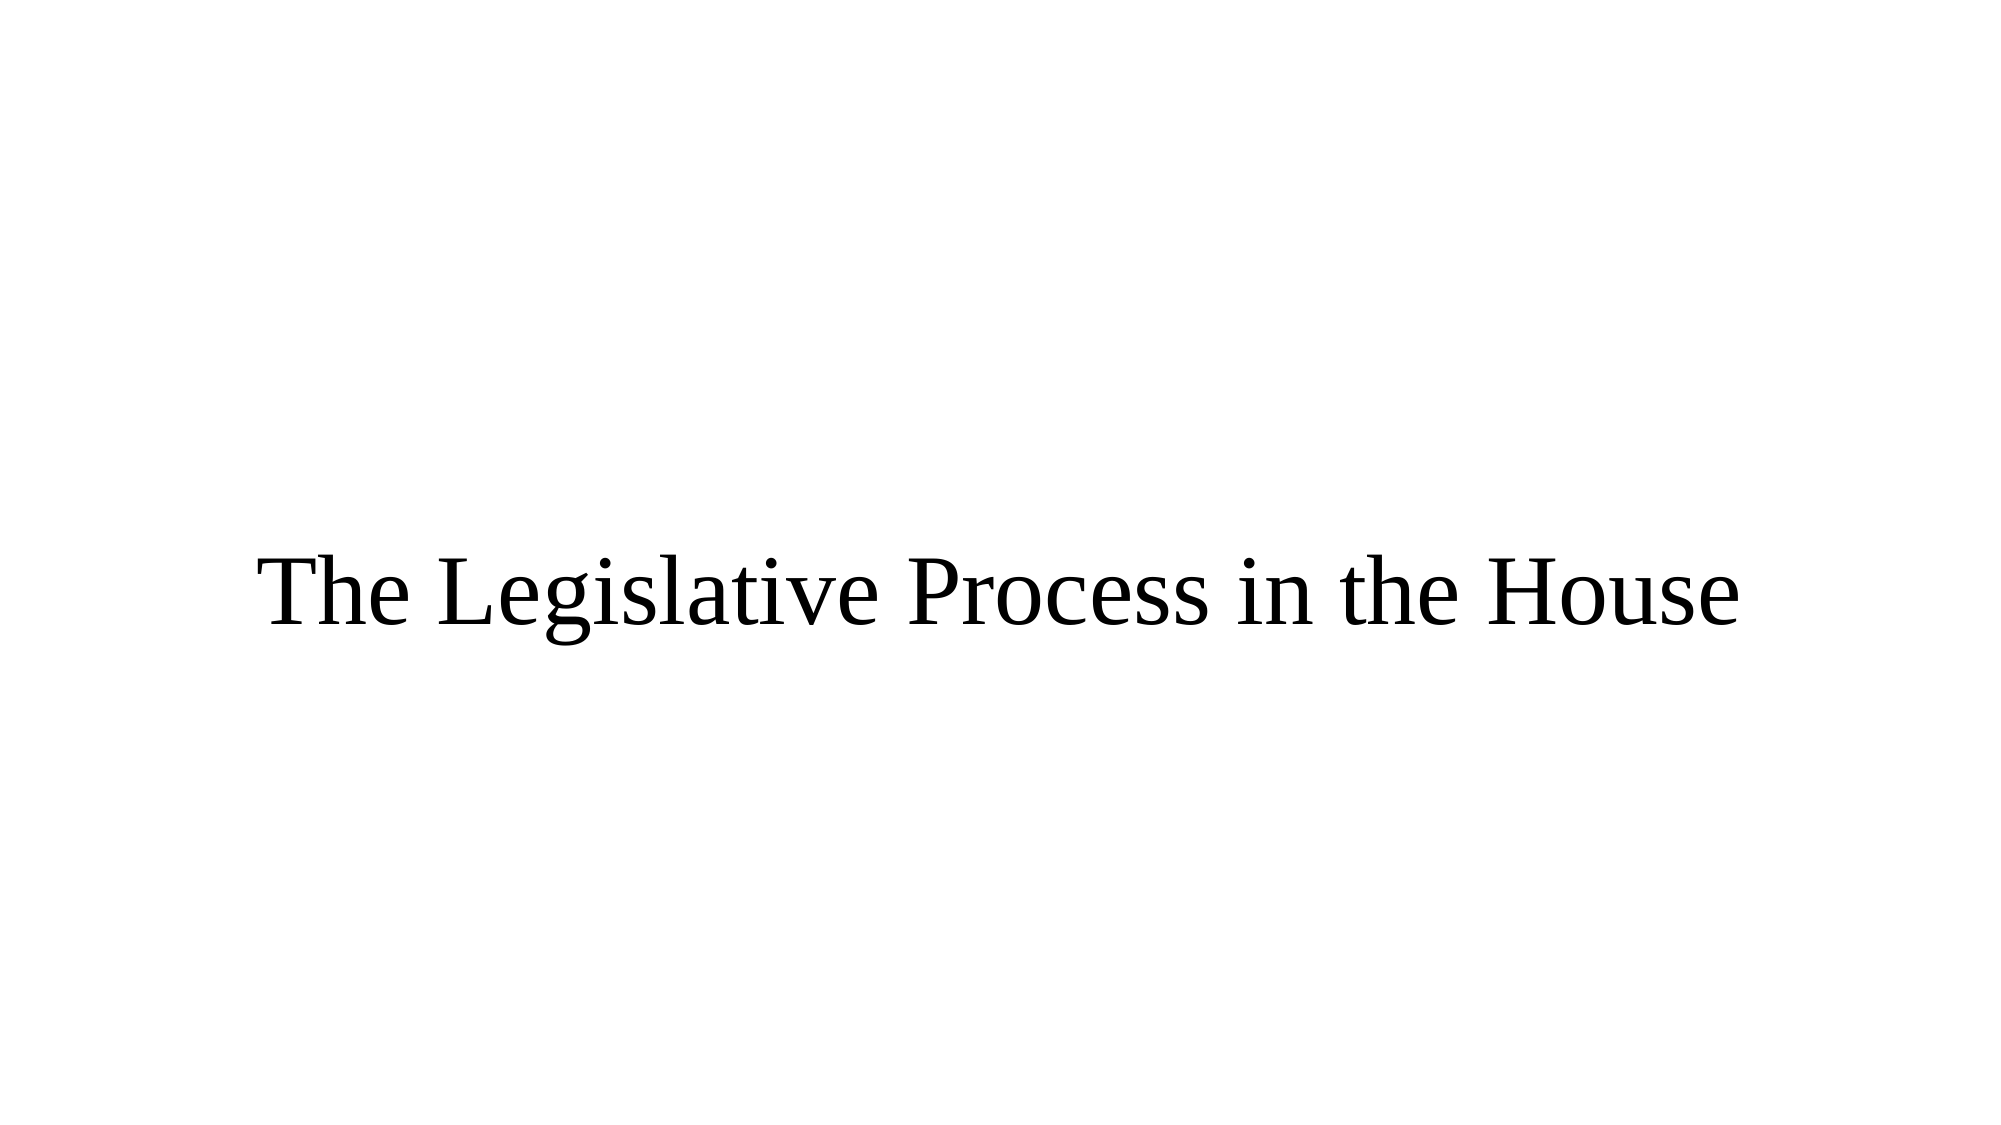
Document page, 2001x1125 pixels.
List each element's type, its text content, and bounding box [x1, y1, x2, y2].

title The Legislative Process in the House [100, 471, 1900, 654]
